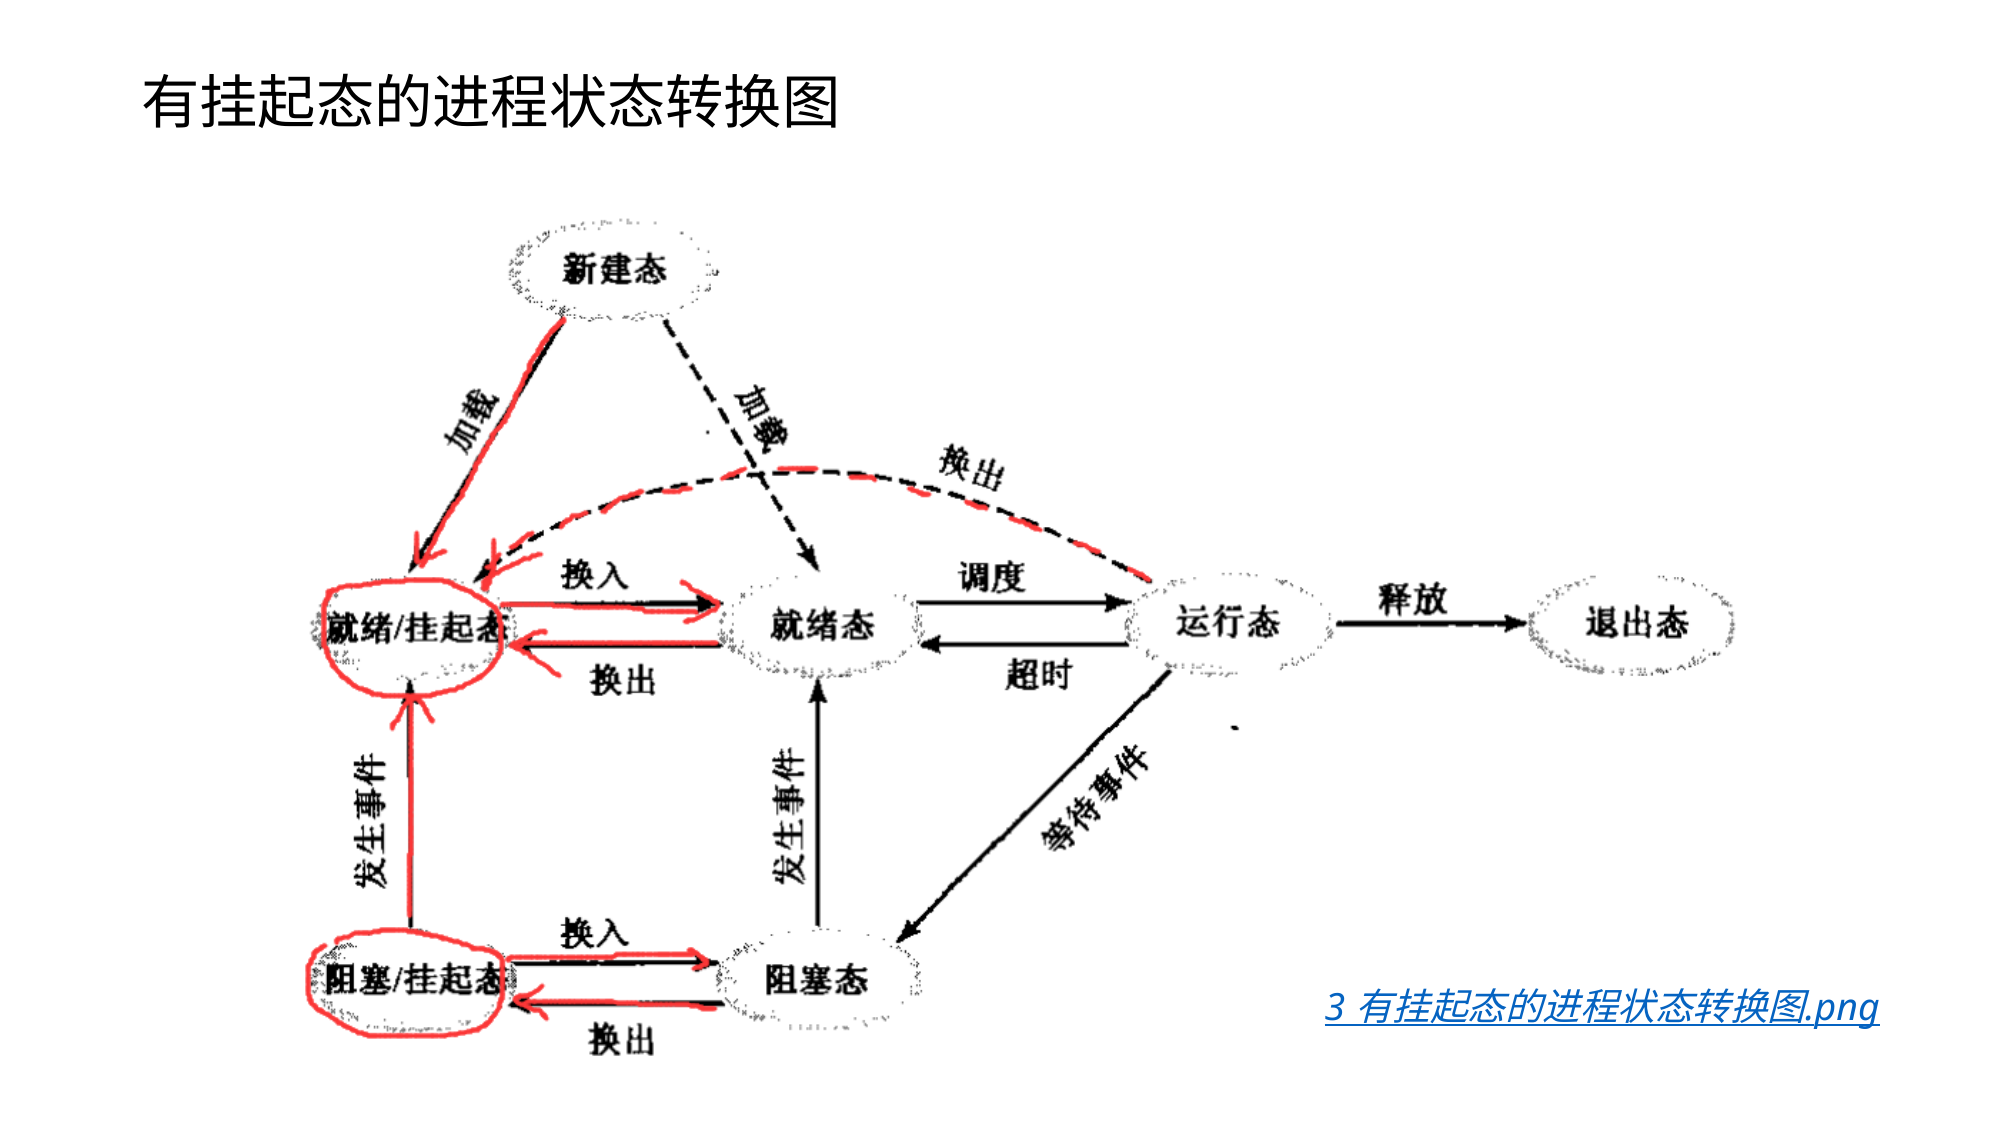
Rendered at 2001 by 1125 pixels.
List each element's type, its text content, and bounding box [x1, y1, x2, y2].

text_box 3 有挂起态的进程状态转换图.png [1743, 975, 1895, 1045]
picture [297, 216, 1743, 1066]
text_box 有挂起态的进程状态转换图 [126, 57, 856, 143]
